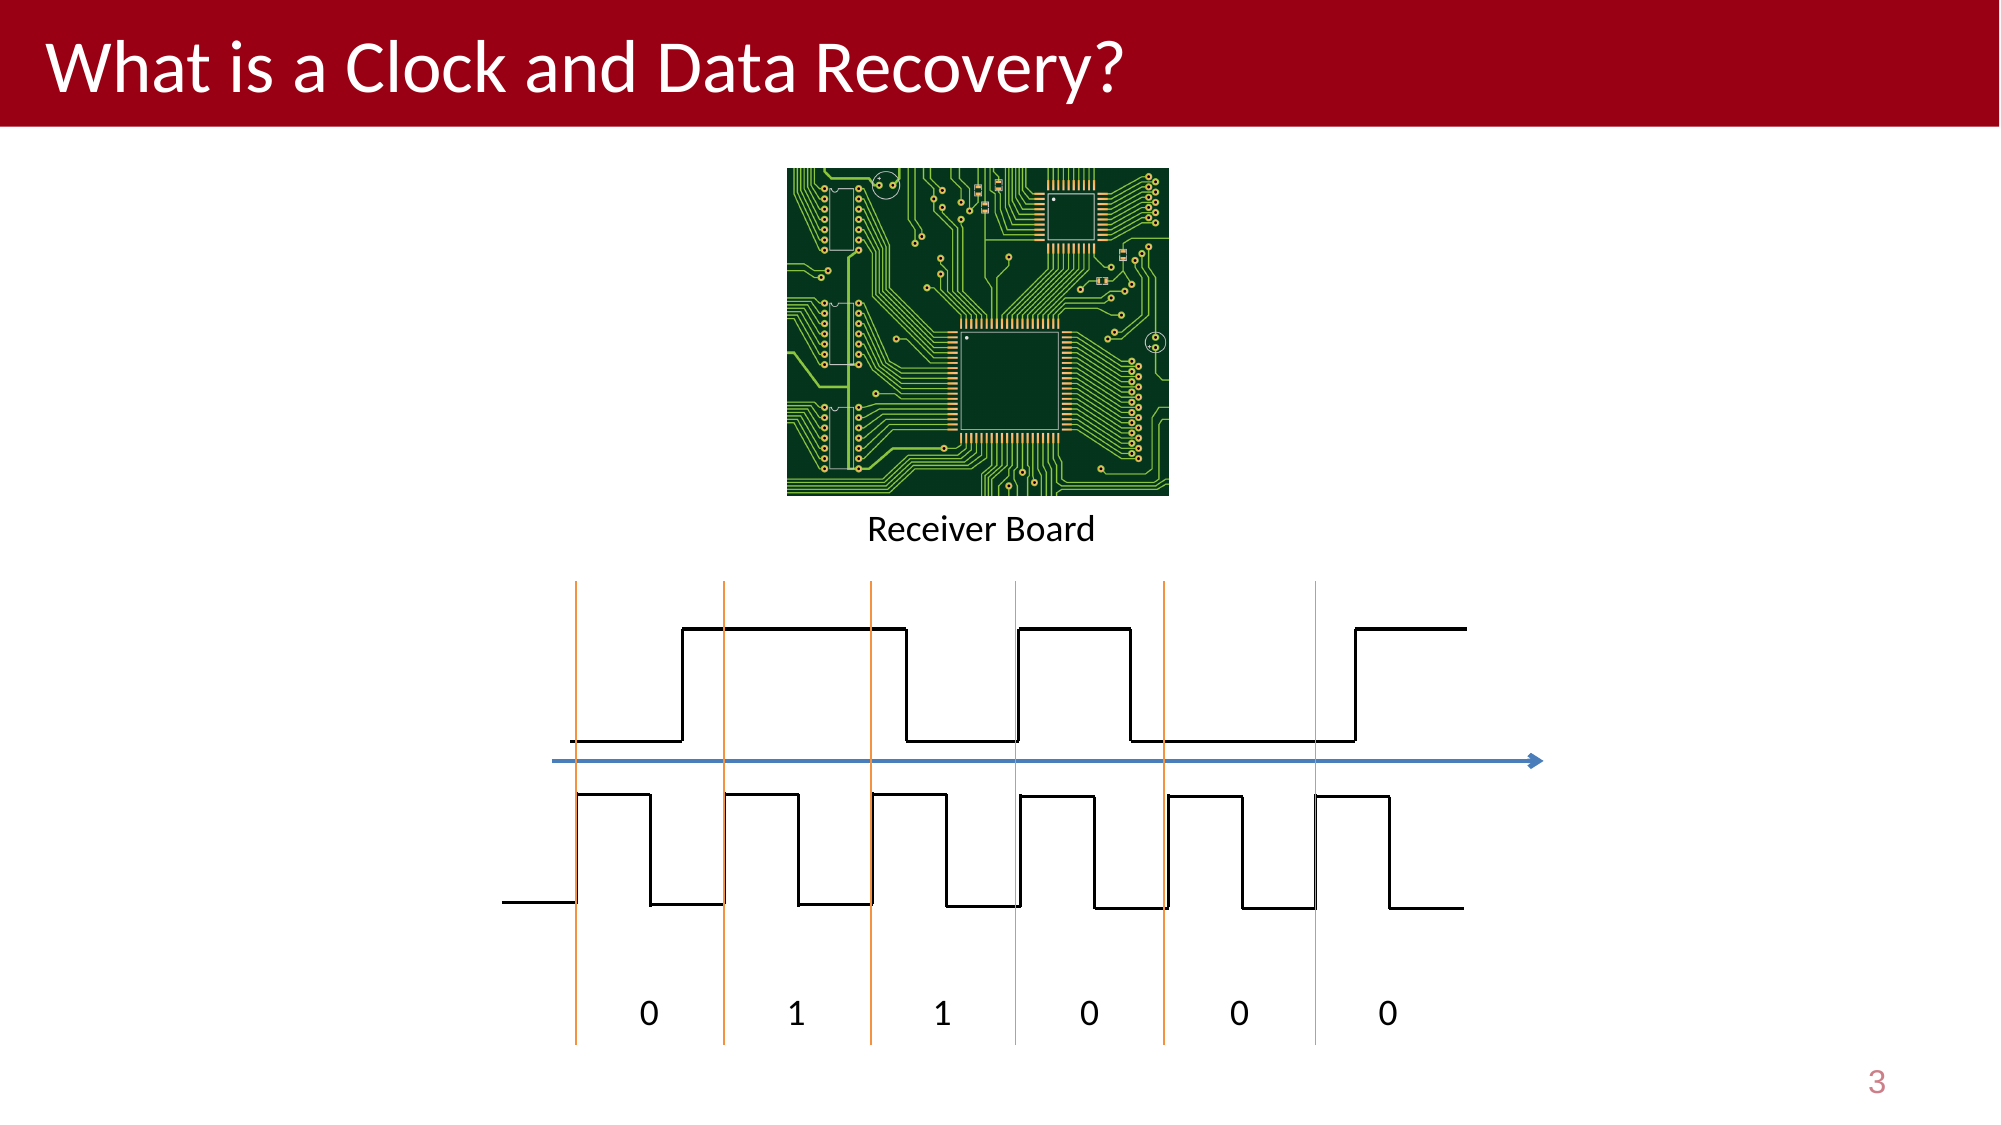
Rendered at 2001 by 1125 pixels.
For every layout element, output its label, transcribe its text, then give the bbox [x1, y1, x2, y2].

text_box 1 [771, 980, 821, 1040]
text_box What is a Clock and Data Recovery? [30, 10, 1534, 115]
text_box Receiver Board [805, 505, 1158, 557]
text_box 0 [1363, 980, 1413, 1040]
slide_number 3 [1859, 1064, 1992, 1101]
text_box 1 [917, 980, 967, 1040]
text_box 0 [1065, 980, 1115, 1040]
text_box 0 [1215, 980, 1265, 1040]
text_box 0 [625, 980, 674, 1040]
picture [787, 168, 1170, 497]
